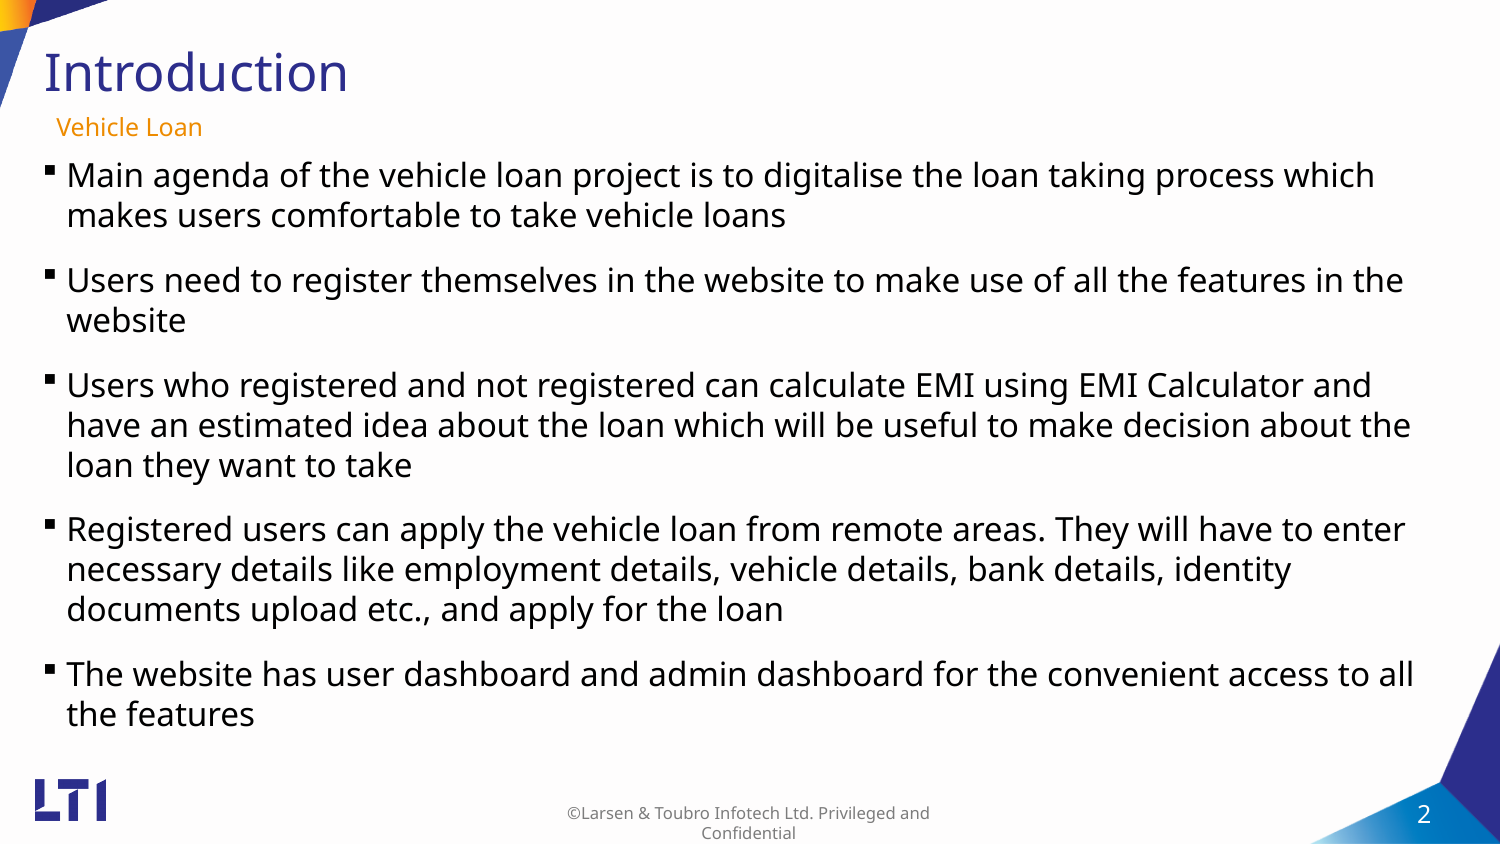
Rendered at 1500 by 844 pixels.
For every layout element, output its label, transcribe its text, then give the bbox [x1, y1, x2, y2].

picture [0, 0, 109, 110]
title Introduction [43, 38, 1362, 104]
picture [35, 779, 106, 821]
list Main agenda of the vehicle loan project is to digitalise the loan taking process which makes users comfortable to take vehicle loans Users need to register themselves in the website to make use of all the features in the website Users who registered and not registered can calculate EMI using EMI Calculator and have an estimated idea about the loan which will be useful to make decision about the loan they want to take Registered users can apply the vehicle loan from remote areas. They will have to enter necessary details like employment details, vehicle details, bank details, identity documents upload etc., and apply for the loan The website has user dashboard and admin dashboard for the convenient access to all the features [42, 154, 1456, 766]
picture [1288, 640, 1500, 844]
list Vehicle Loan [56, 111, 1363, 143]
